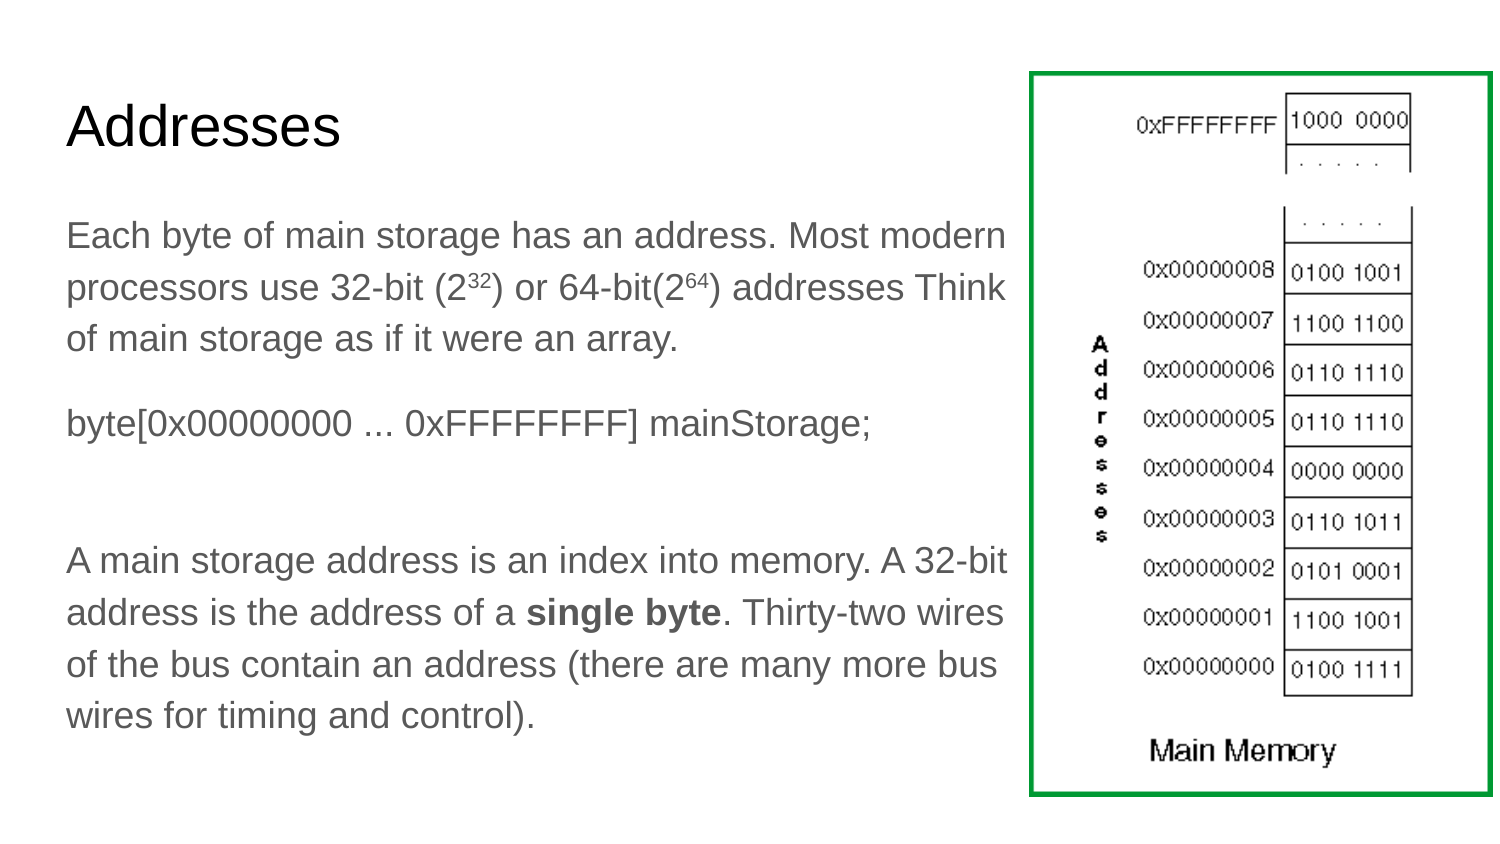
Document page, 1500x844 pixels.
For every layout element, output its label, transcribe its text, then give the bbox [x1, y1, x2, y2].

picture [1029, 71, 1493, 798]
list Each byte of main storage has an address. Most modern processors use 32-bit (232) or 64-bit(264) addresses Think of main storage as if it were an array. byte[0x00000000 ... 0xFFFFFFFF] mainStorage; A main storage address is an index into memory. A 32-bit address is the address of a single byte. Thirty-two wires of the bus contain an address (there are many more bus wires for timing and control). [51, 189, 1024, 750]
title Addresses [51, 72, 1027, 167]
